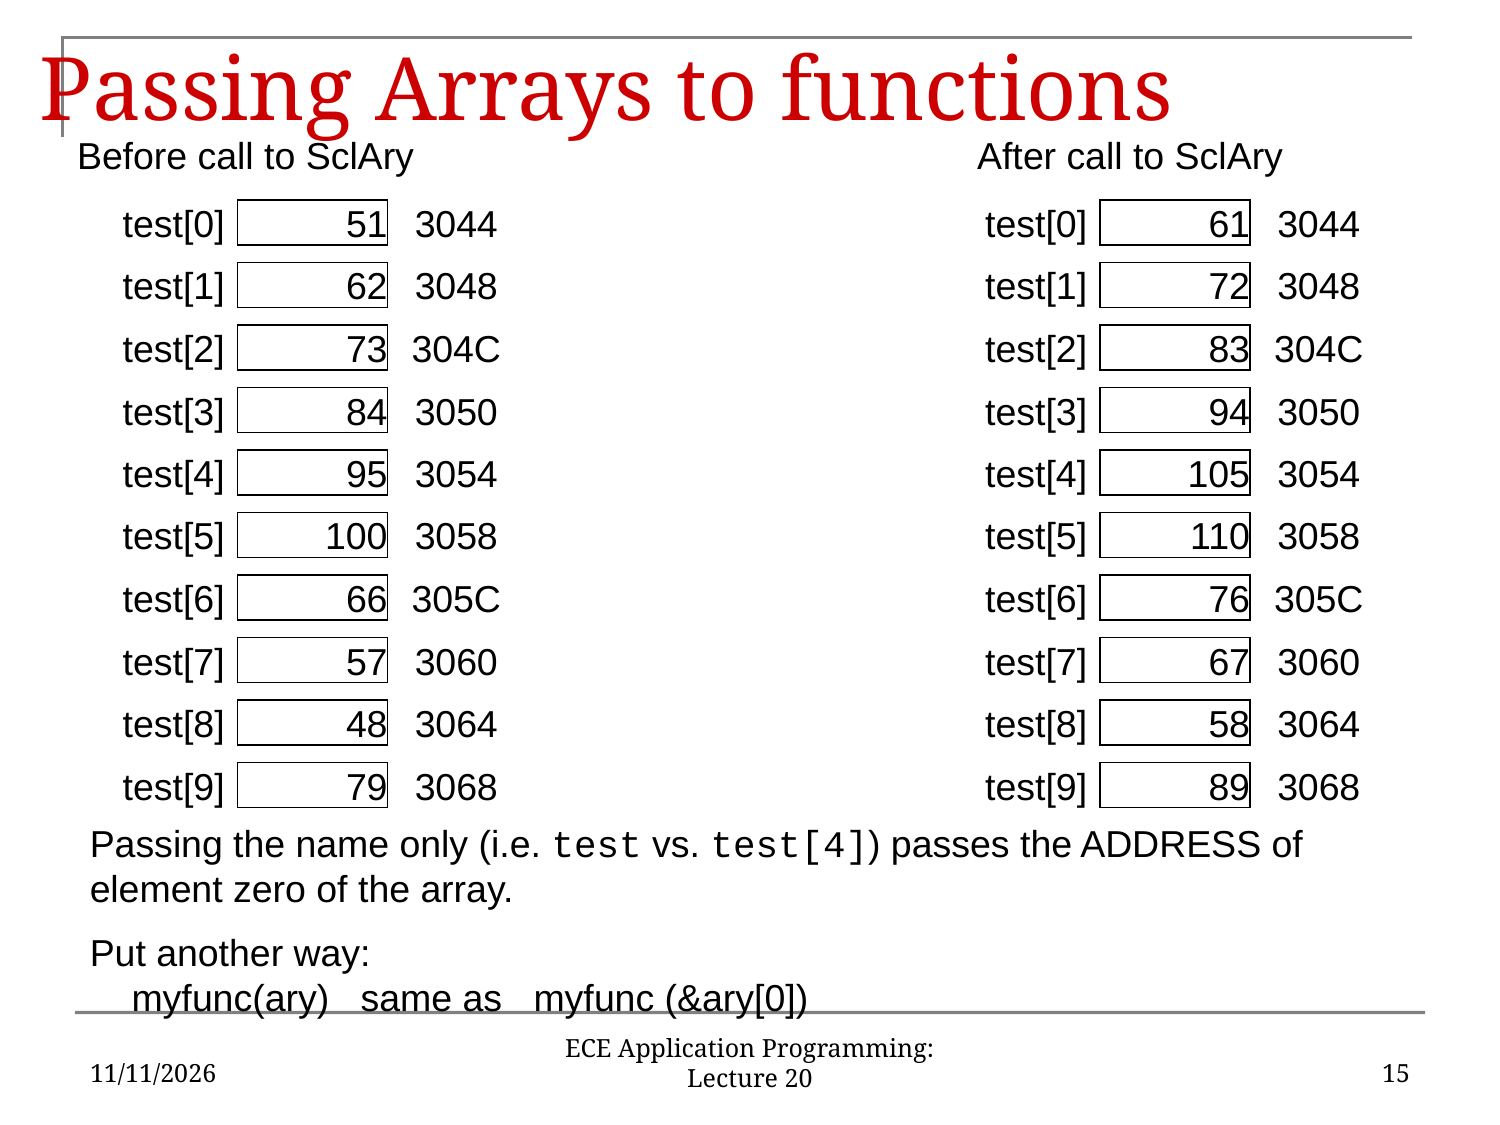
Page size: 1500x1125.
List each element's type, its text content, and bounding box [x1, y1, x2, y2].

text_box 305C [387, 574, 525, 621]
text_box test[2] [87, 324, 225, 370]
text_box 3068 [387, 762, 525, 808]
text_box test[9] [87, 762, 225, 808]
text_box test[2] [949, 324, 1088, 370]
text_box 76 [1099, 574, 1249, 621]
title Passing Arrays to functions [24, 24, 1475, 113]
text_box 305C [1249, 574, 1388, 621]
text_box test[1] [87, 262, 225, 308]
text_box test[5] [949, 512, 1088, 558]
text_box test[7] [949, 637, 1088, 683]
text_box 94 [1099, 387, 1249, 433]
text_box 105 [1099, 449, 1249, 496]
text_box 3060 [1249, 637, 1388, 683]
text_box 61 [1099, 199, 1249, 246]
text_box 3058 [387, 512, 525, 558]
text_box 3060 [387, 637, 525, 683]
text_box test[4] [949, 449, 1088, 496]
text_box 67 [1099, 637, 1249, 683]
text_box 79 [237, 762, 387, 808]
text_box 304C [387, 324, 525, 370]
text_box test[6] [87, 574, 225, 621]
text_box test[7] [87, 637, 225, 683]
text_box 100 [237, 512, 387, 558]
text_box 3044 [387, 199, 525, 246]
text_box 3048 [1249, 262, 1388, 308]
footer ECE Application Programming: Lecture 20 [512, 1024, 988, 1101]
text_box 3044 [1249, 199, 1388, 246]
text_box 3064 [387, 699, 525, 745]
text_box 110 [1099, 512, 1249, 558]
text_box test[3] [87, 387, 225, 433]
text_box 304C [1249, 324, 1388, 370]
text_box 84 [237, 387, 387, 433]
text_box 48 [237, 699, 387, 745]
text_box 3064 [1249, 699, 1388, 745]
text_box 3054 [387, 449, 525, 496]
text_box test[6] [949, 574, 1088, 621]
text_box 3068 [1249, 762, 1388, 808]
text_box Before call to SclAry After call to SclAry [62, 124, 1413, 185]
text_box 66 [237, 574, 387, 621]
text_box 89 [1099, 762, 1249, 808]
text_box 3050 [1249, 387, 1388, 433]
text_box test[0] [87, 199, 225, 246]
text_box 83 [1099, 324, 1249, 370]
text_box Passing the name only (i.e. test vs. test[4]) passes the ADDRESS of element zero of the array. Put another way: myfunc(ary) same as myfunc (&ary[0]) [74, 812, 1425, 1026]
text_box 58 [1099, 699, 1249, 745]
slide_number 15 [1074, 1023, 1426, 1100]
text_box 72 [1099, 262, 1249, 308]
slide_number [74, 1023, 426, 1100]
text_box 73 [237, 324, 387, 370]
text_box 3054 [1249, 449, 1388, 496]
text_box test[8] [87, 699, 225, 745]
text_box 3048 [387, 262, 525, 308]
text_box test[4] [87, 449, 225, 496]
text_box 57 [237, 637, 387, 683]
text_box test[8] [949, 699, 1088, 745]
text_box test[5] [87, 512, 225, 558]
text_box test[9] [949, 762, 1088, 808]
text_box 62 [237, 262, 387, 308]
text_box 95 [237, 449, 387, 496]
text_box 3058 [1249, 512, 1388, 558]
text_box test[0] [949, 199, 1088, 246]
text_box test[3] [949, 387, 1088, 433]
text_box 3050 [387, 387, 525, 433]
text_box 51 [237, 199, 387, 246]
text_box test[1] [949, 262, 1088, 308]
